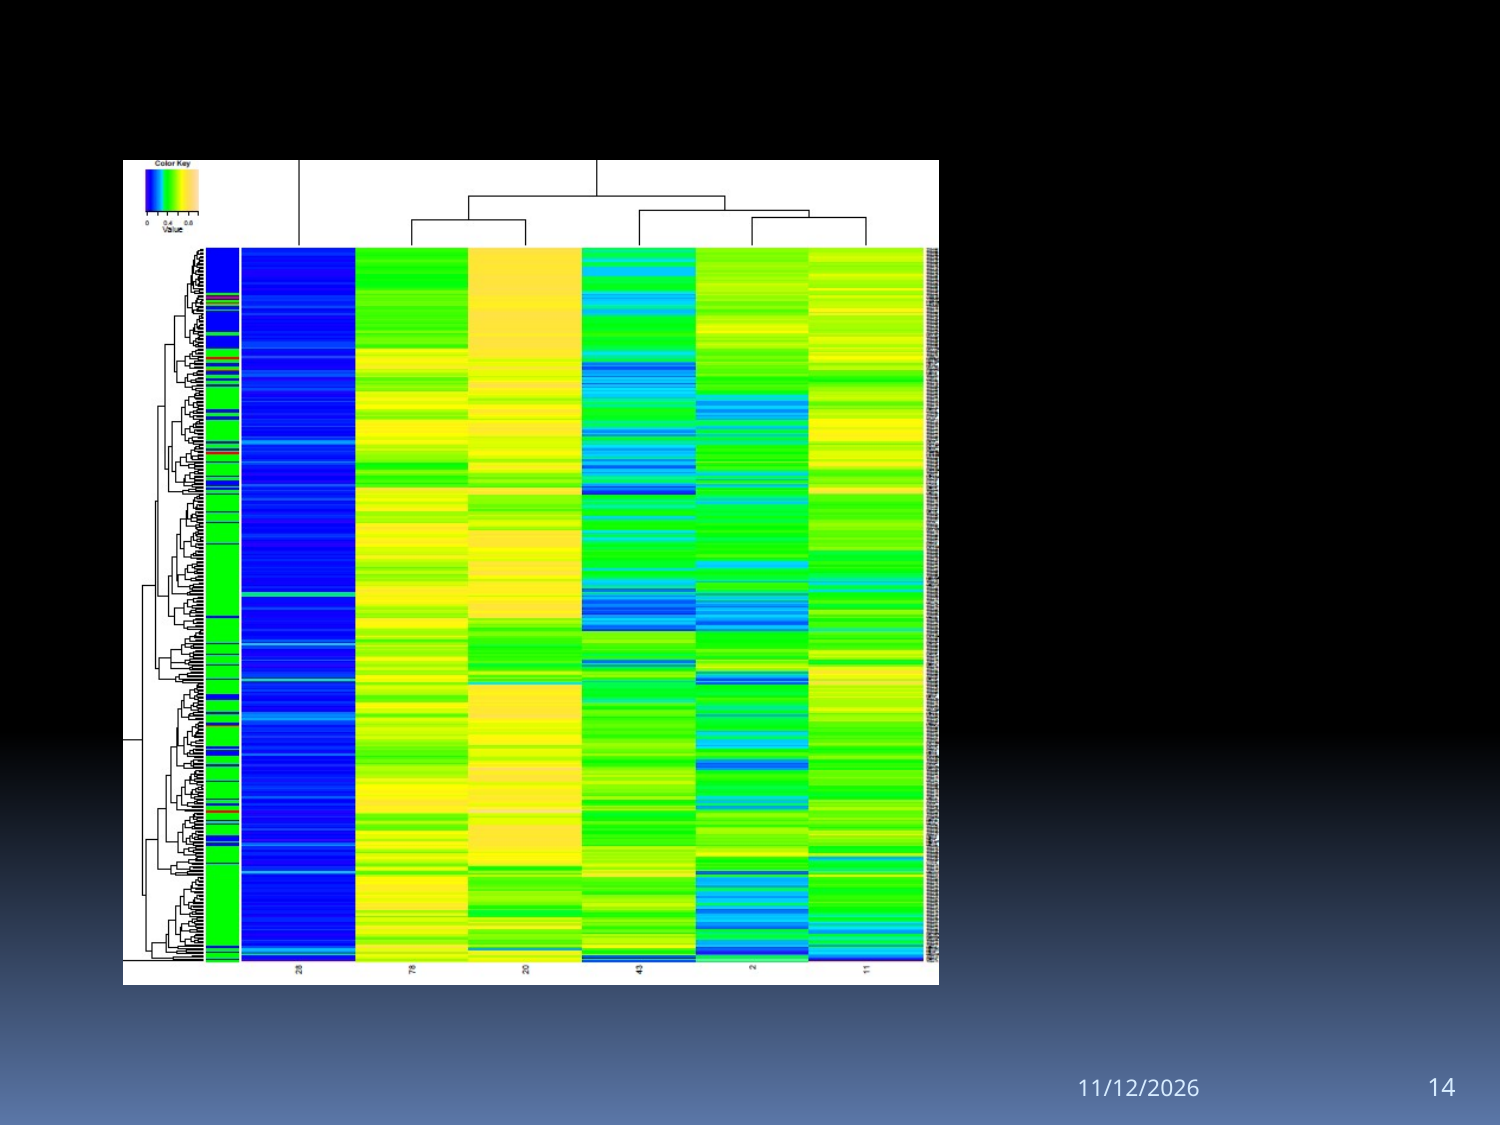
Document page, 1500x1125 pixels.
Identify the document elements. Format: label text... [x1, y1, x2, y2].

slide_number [1062, 1052, 1412, 1113]
slide_number 14 [1412, 1052, 1488, 1113]
picture [123, 160, 940, 985]
